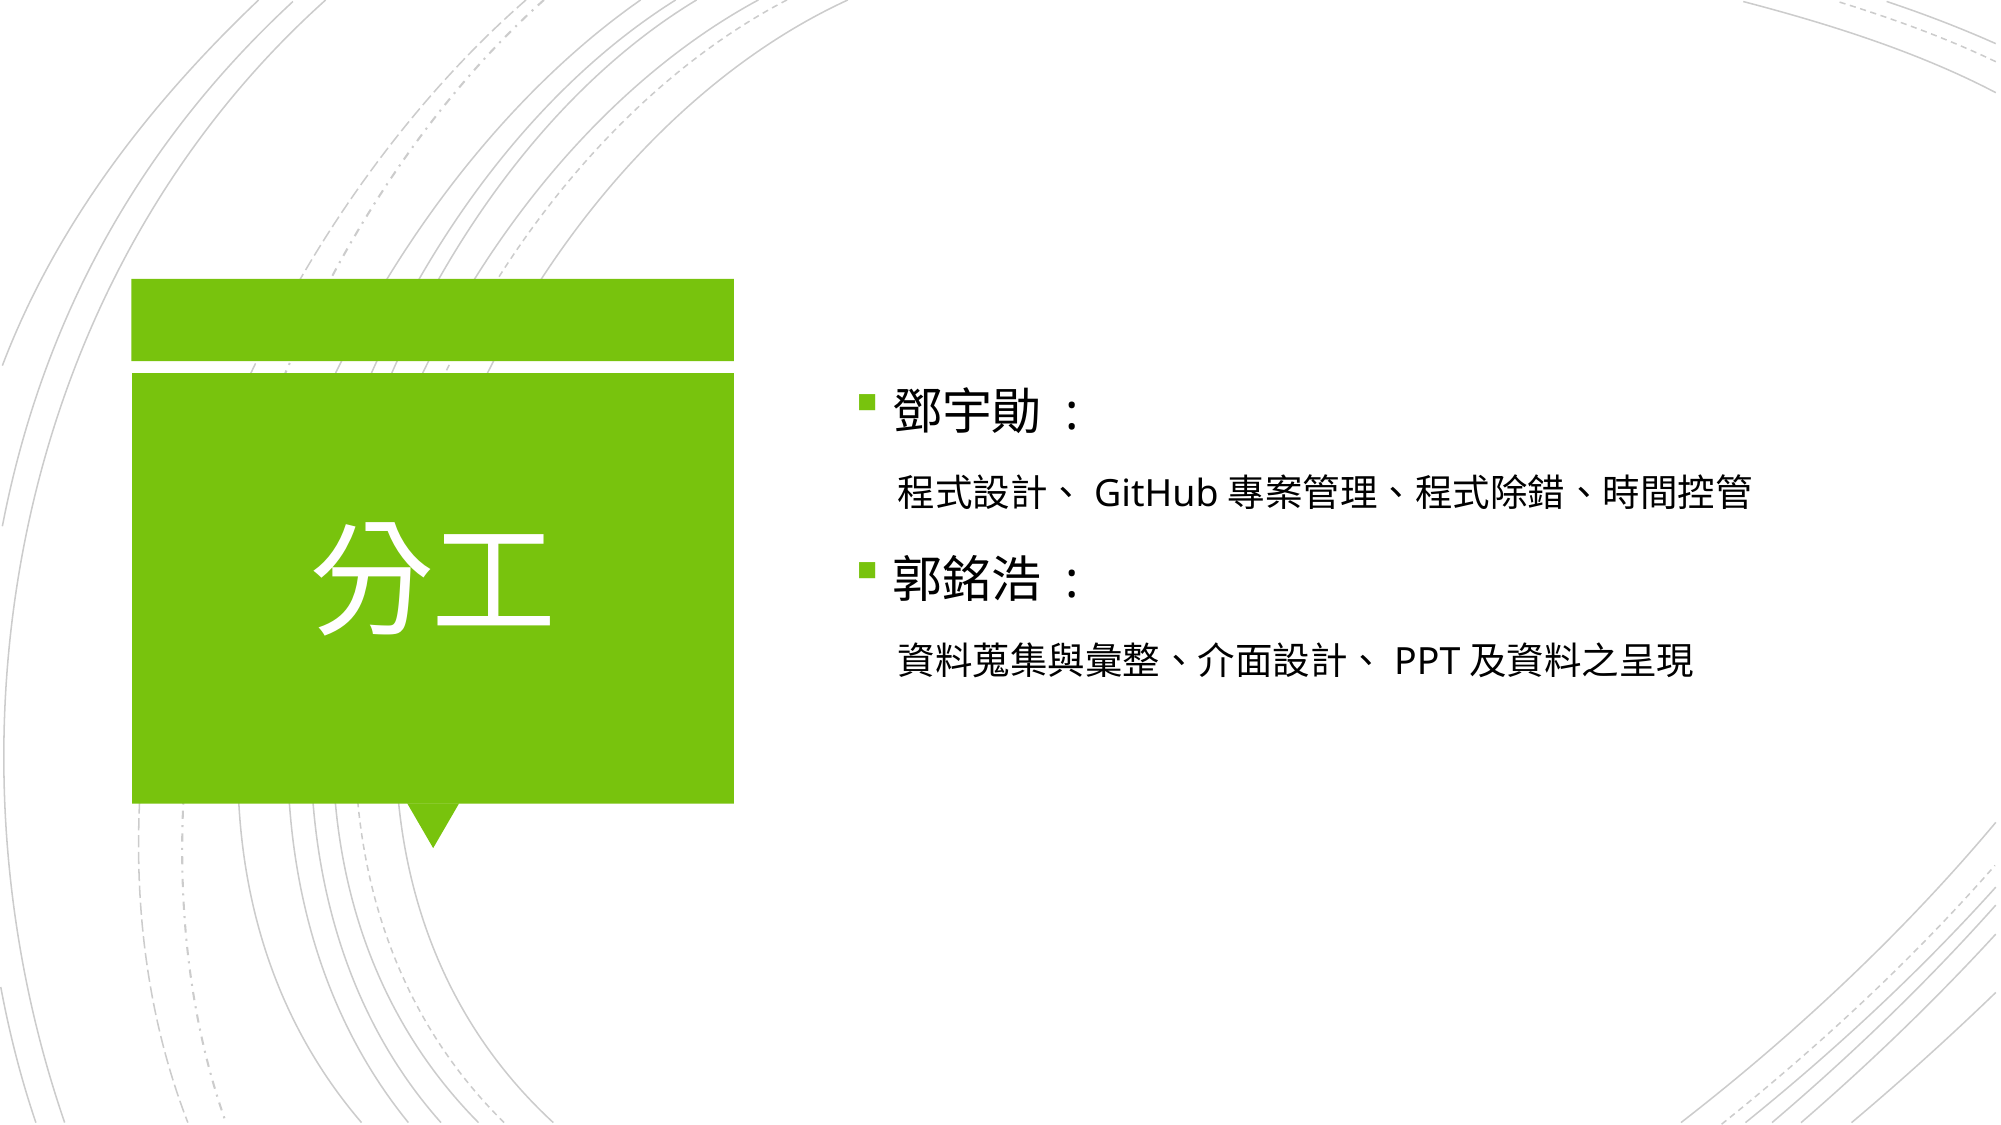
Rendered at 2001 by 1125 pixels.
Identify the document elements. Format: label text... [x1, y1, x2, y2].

list 鄧宇勛 : 程式設計、GitHub專案管理、程式除錯、時間控管 郭銘浩 : 資料蒐集與彙整、介面設計、PPT及資料之呈現 [839, 131, 1871, 993]
title 分工 [145, 385, 720, 789]
